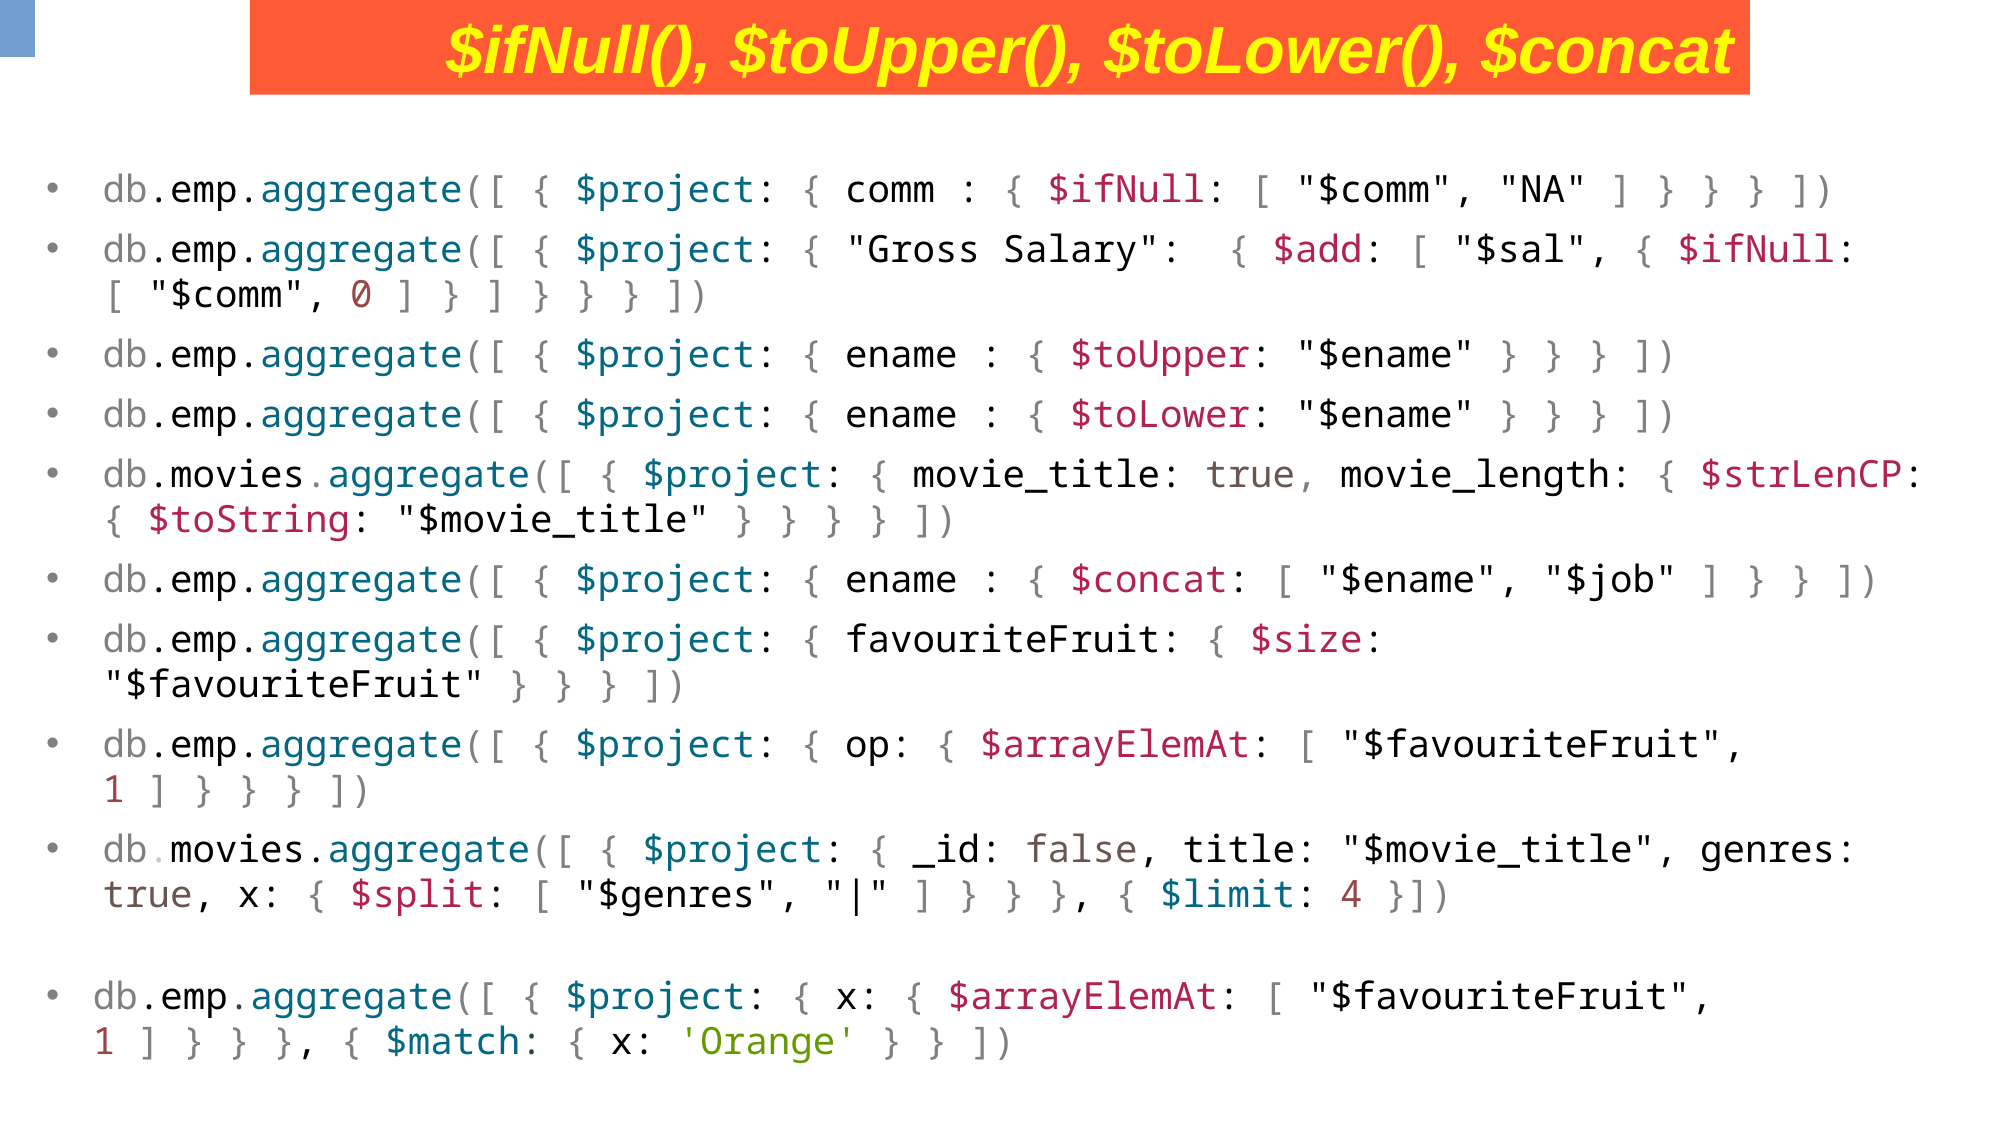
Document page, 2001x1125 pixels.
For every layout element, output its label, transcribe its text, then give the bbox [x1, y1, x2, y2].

text_box $ifNull(), $toUpper(), $toLower(), $concat [249, 0, 1750, 95]
text_box db.emp.aggregate([ { $project: { x: { $arrayElemAt: [ "$favouriteFruit", 1 ] } } }, { $match: { x: 'Orange' } } ]) [31, 964, 1957, 1070]
text_box db.emp.aggregate([ { $project: { comm : { $ifNull: [ "$comm", "NA" ] } } } ]) db.emp.aggregate([ { $project: { "Gross Salary": { $add: [ "$sal", { $ifNull: [ "$comm", 0 ] } ] } } } ]) db.emp.aggregate([ { $project: { ename : { $toUpper: "$ename" } } } ]) db.emp.aggregate([ { $project: { ename : { $toLower: "$ename" } } } ]) db.movies.aggregate([ { $project: { movie_title: true, movie_length: { $strLenCP: { $toString: "$movie_title" } } } } ]) db.emp.aggregate([ { $project: { ename : { $concat: [ "$ename", "$job" ] } } ]) db.emp.aggregate([ { $project: { favouriteFruit: { $size: "$favouriteFruit" } } } ]) db.emp.aggregate([ { $project: { op: { $arrayElemAt: [ "$favouriteFruit", 1 ] } } } ]) db.movies.aggregate([ { $project: { _id: false, title: "$movie_title", genres: true, x: { $split: [ "$genres", "|" ] } } }, { $limit: 4 }]) [31, 157, 1969, 923]
